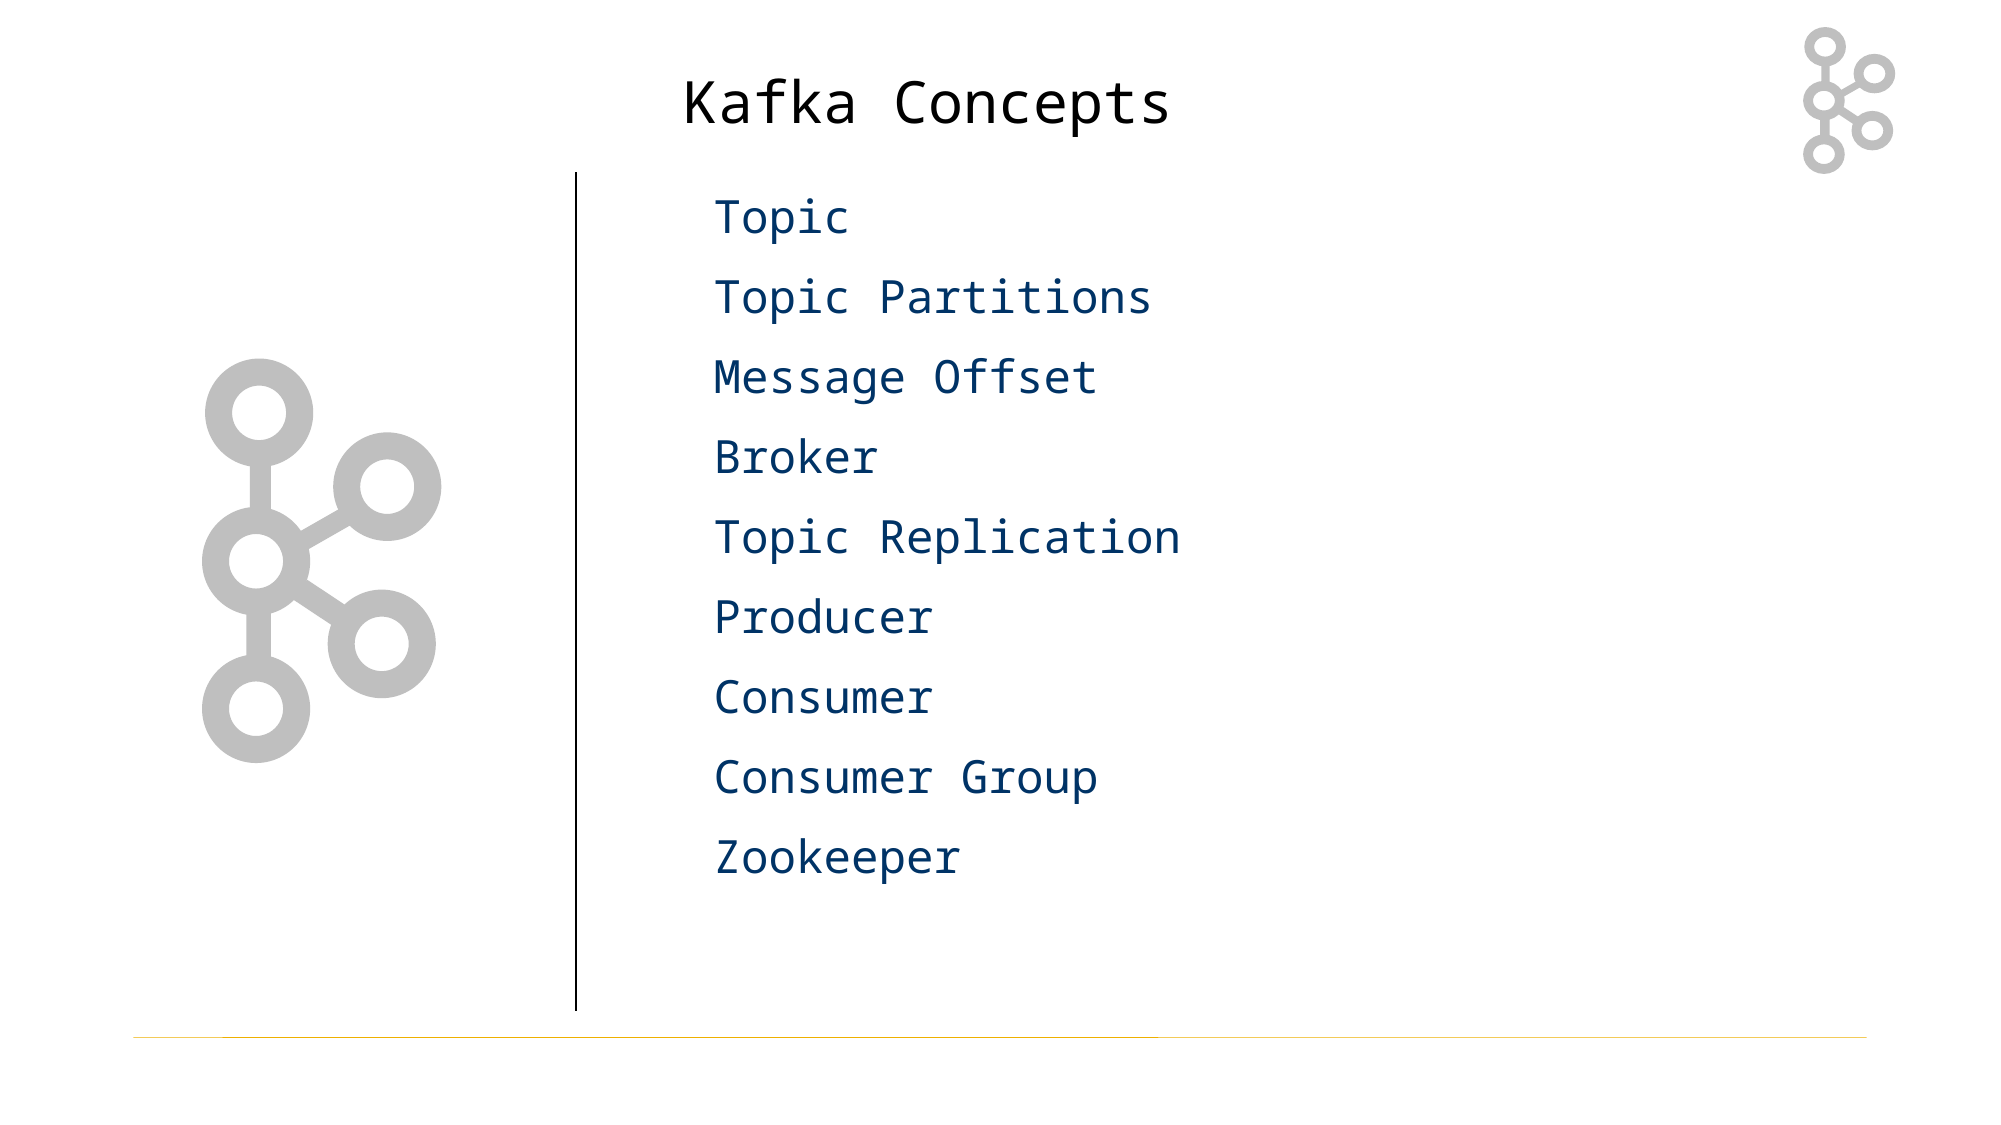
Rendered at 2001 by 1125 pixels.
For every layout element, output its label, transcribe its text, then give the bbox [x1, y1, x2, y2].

text_box Kafka Concepts [71, 57, 1786, 143]
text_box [1803, 27, 1896, 174]
list Topic Topic Partitions Message Offset Broker Topic Replication Producer Consumer Consumer Group Zookeeper [698, 180, 1750, 1003]
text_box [201, 358, 442, 763]
